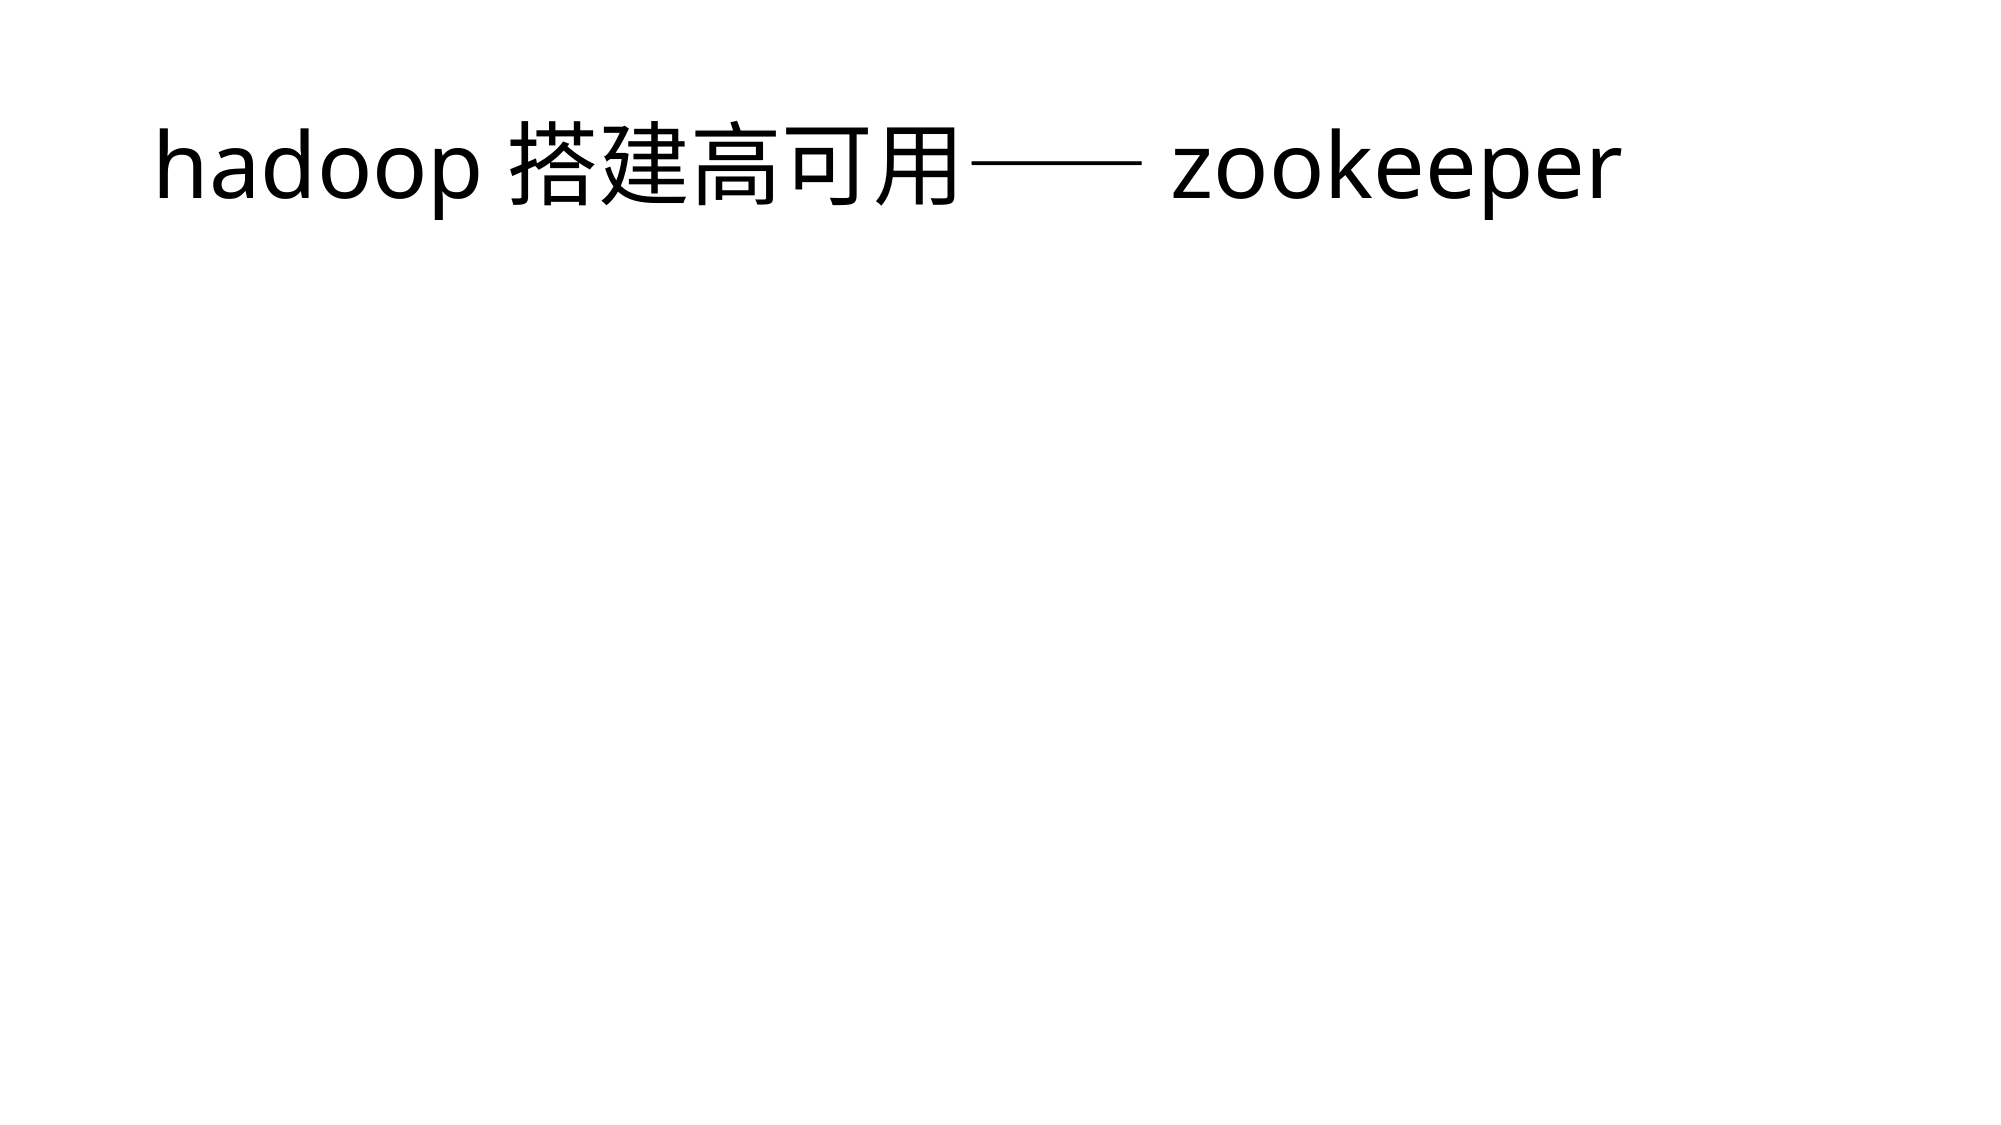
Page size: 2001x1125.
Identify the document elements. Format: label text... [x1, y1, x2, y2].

title hadoop搭建高可用——zookeeper [137, 59, 1863, 278]
